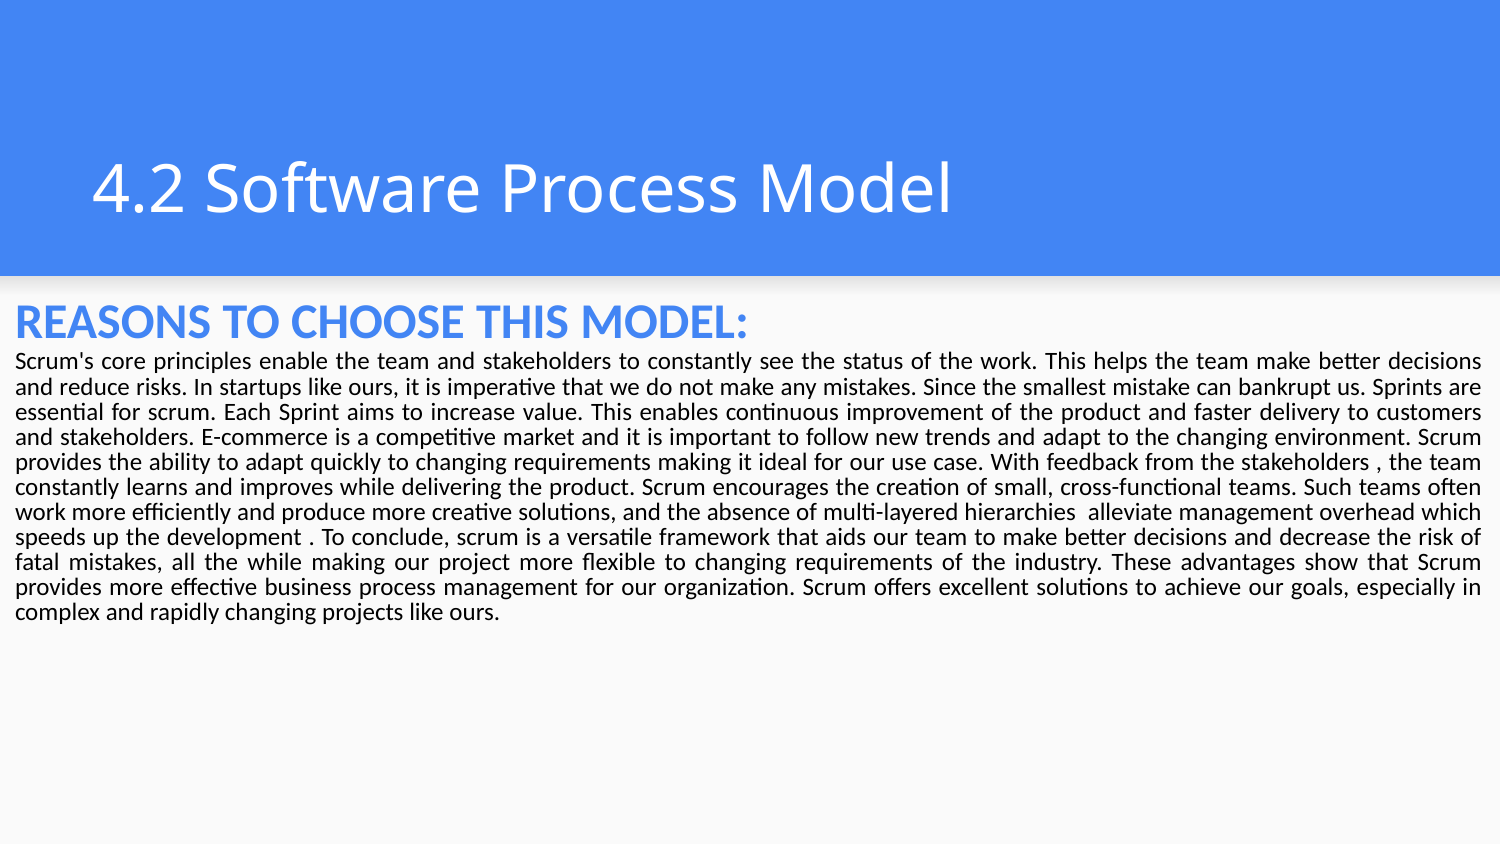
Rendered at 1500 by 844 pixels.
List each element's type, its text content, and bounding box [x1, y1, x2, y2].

list REASONS TO CHOOSE THIS MODEL: Scrum's core principles enable the team and stakeholders to constantly see the status of the work. This helps the team make better decisions and reduce risks. In startups like ours, it is imperative that we do not make any mistakes. Since the smallest mistake can bankrupt us. Sprints are essential for scrum. Each Sprint aims to increase value. This enables continuous improvement of the product and faster delivery to customers and stakeholders. E-commerce is a competitive market and it is important to follow new trends and adapt to the changing environment. Scrum provides the ability to adapt quickly to changing requirements making it ideal for our use case. With feedback from the stakeholders , the team constantly learns and improves while delivering the product. Scrum encourages the creation of small, cross-functional teams. Such teams often work more efficiently and produce more creative solutions, and the absence of multi-layered hierarchies alleviate management overhead which speeds up the development . To conclude, scrum is a versatile framework that aids our team to make better decisions and decrease the risk of fatal mistakes, all the while making our project more flexible to changing requirements of the industry. These advantages show that Scrum provides more effective business process management for our organization. Scrum offers excellent solutions to achieve our goals, especially in complex and rapidly changing projects like ours. [0, 286, 1500, 844]
title 4.2 Software Process Model [77, 121, 1427, 248]
